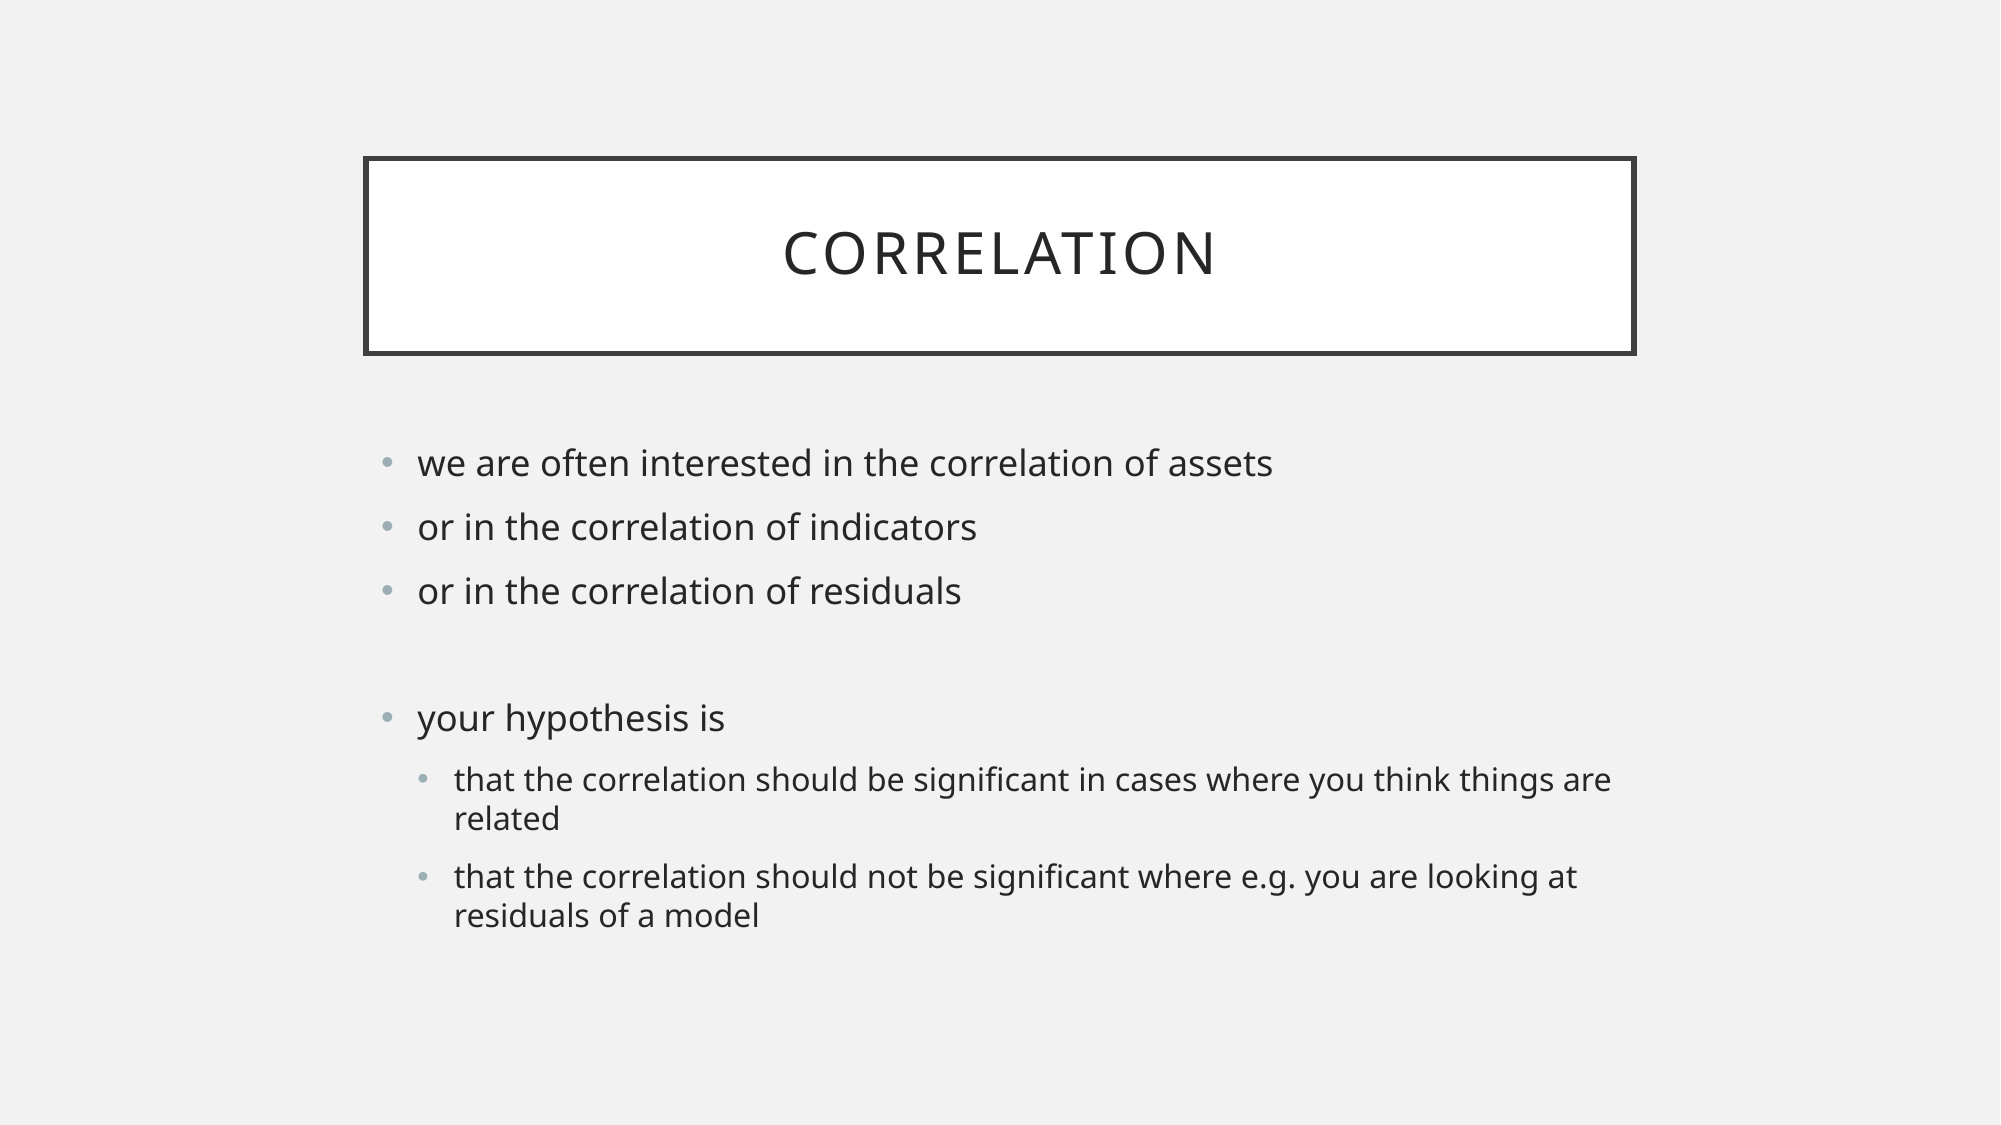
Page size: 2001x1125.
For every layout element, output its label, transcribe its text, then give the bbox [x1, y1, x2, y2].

title Correlation [363, 156, 1637, 356]
list we are often interested in the correlation of assets or in the correlation of indicators or in the correlation of residuals your hypothesis is that the correlation should be significant in cases where you think things are related that the correlation should not be significant where e.g. you are looking at residuals of a model [366, 432, 1634, 942]
